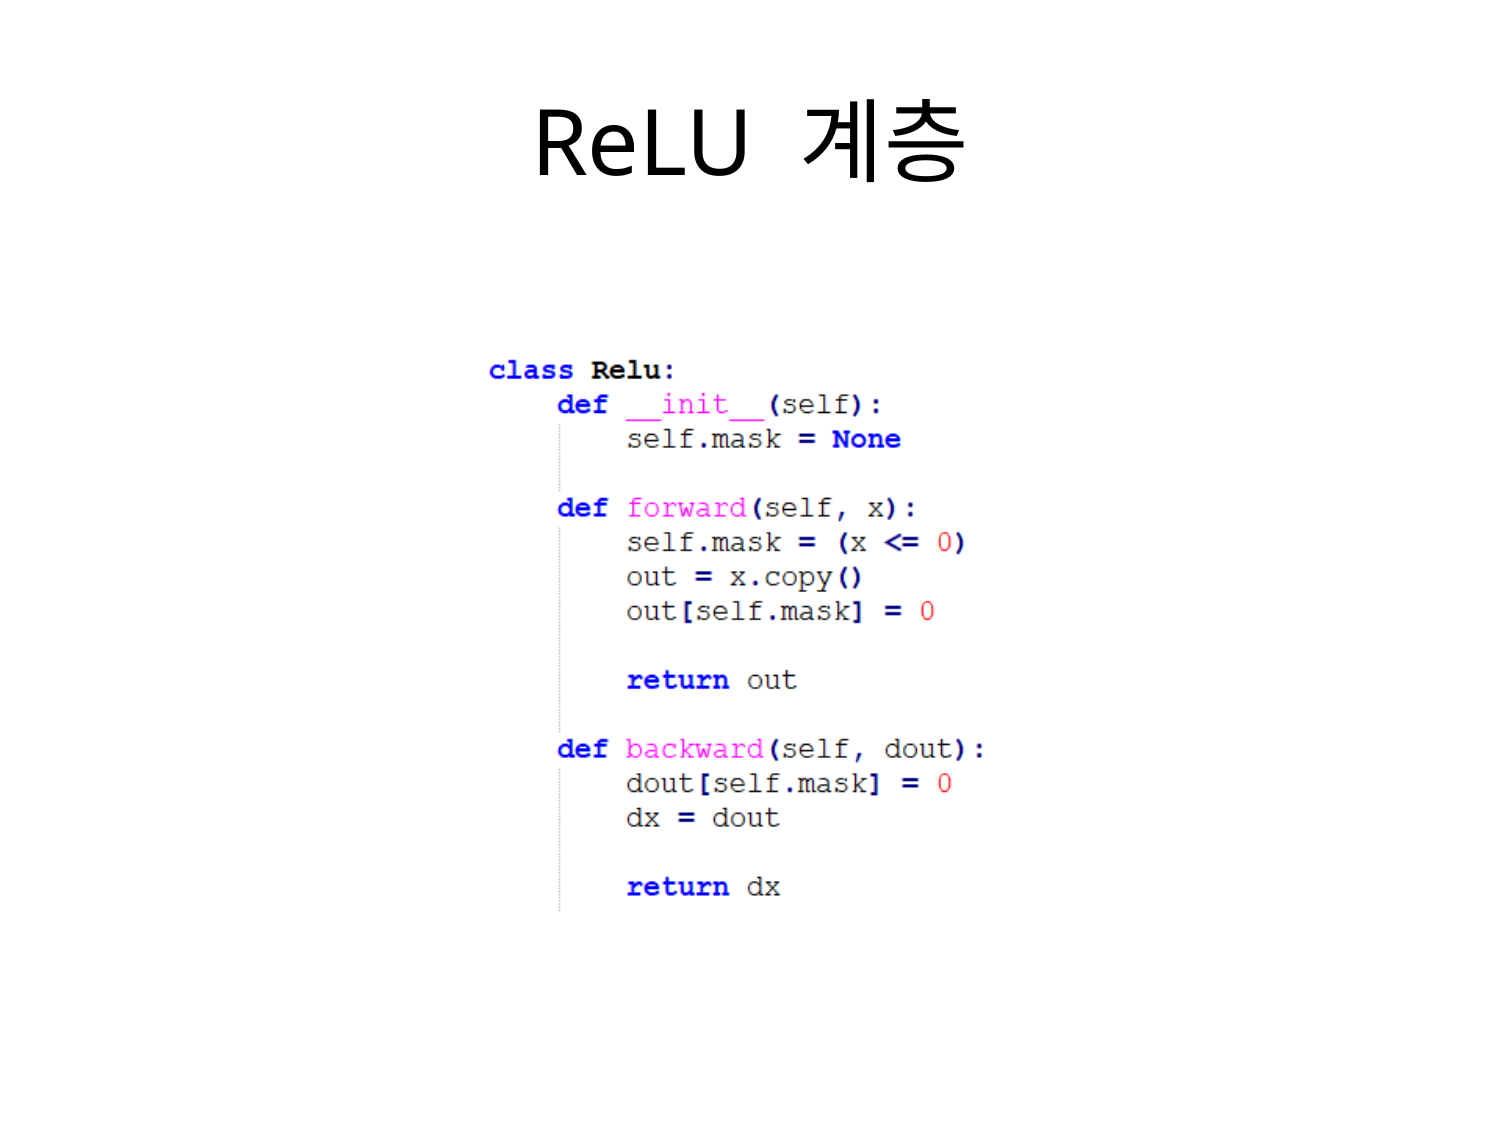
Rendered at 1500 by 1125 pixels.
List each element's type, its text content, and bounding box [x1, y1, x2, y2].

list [487, 354, 1013, 913]
title ReLU 계층 [75, 45, 1425, 233]
